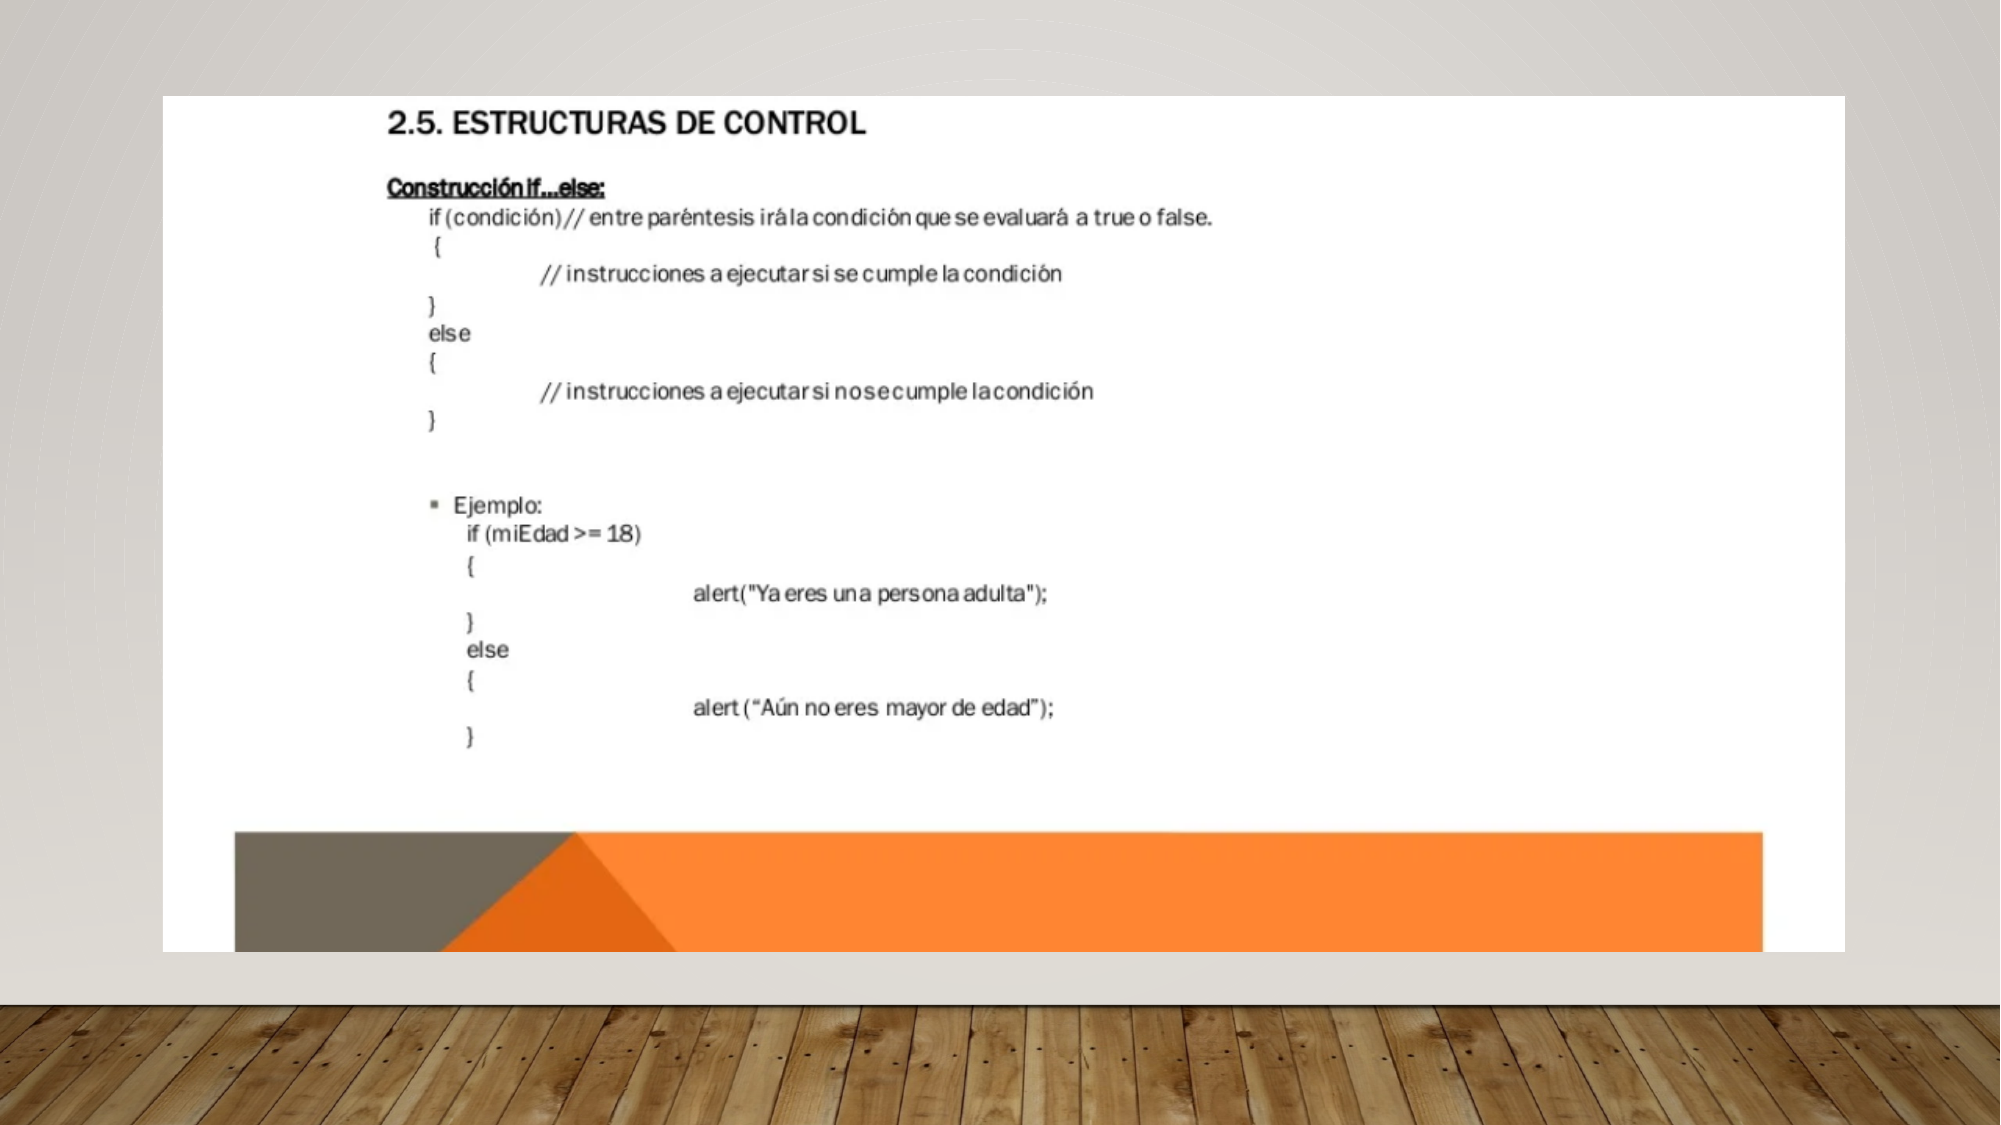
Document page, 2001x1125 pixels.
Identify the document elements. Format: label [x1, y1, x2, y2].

picture [162, 96, 1846, 952]
picture [0, 1005, 2000, 1125]
